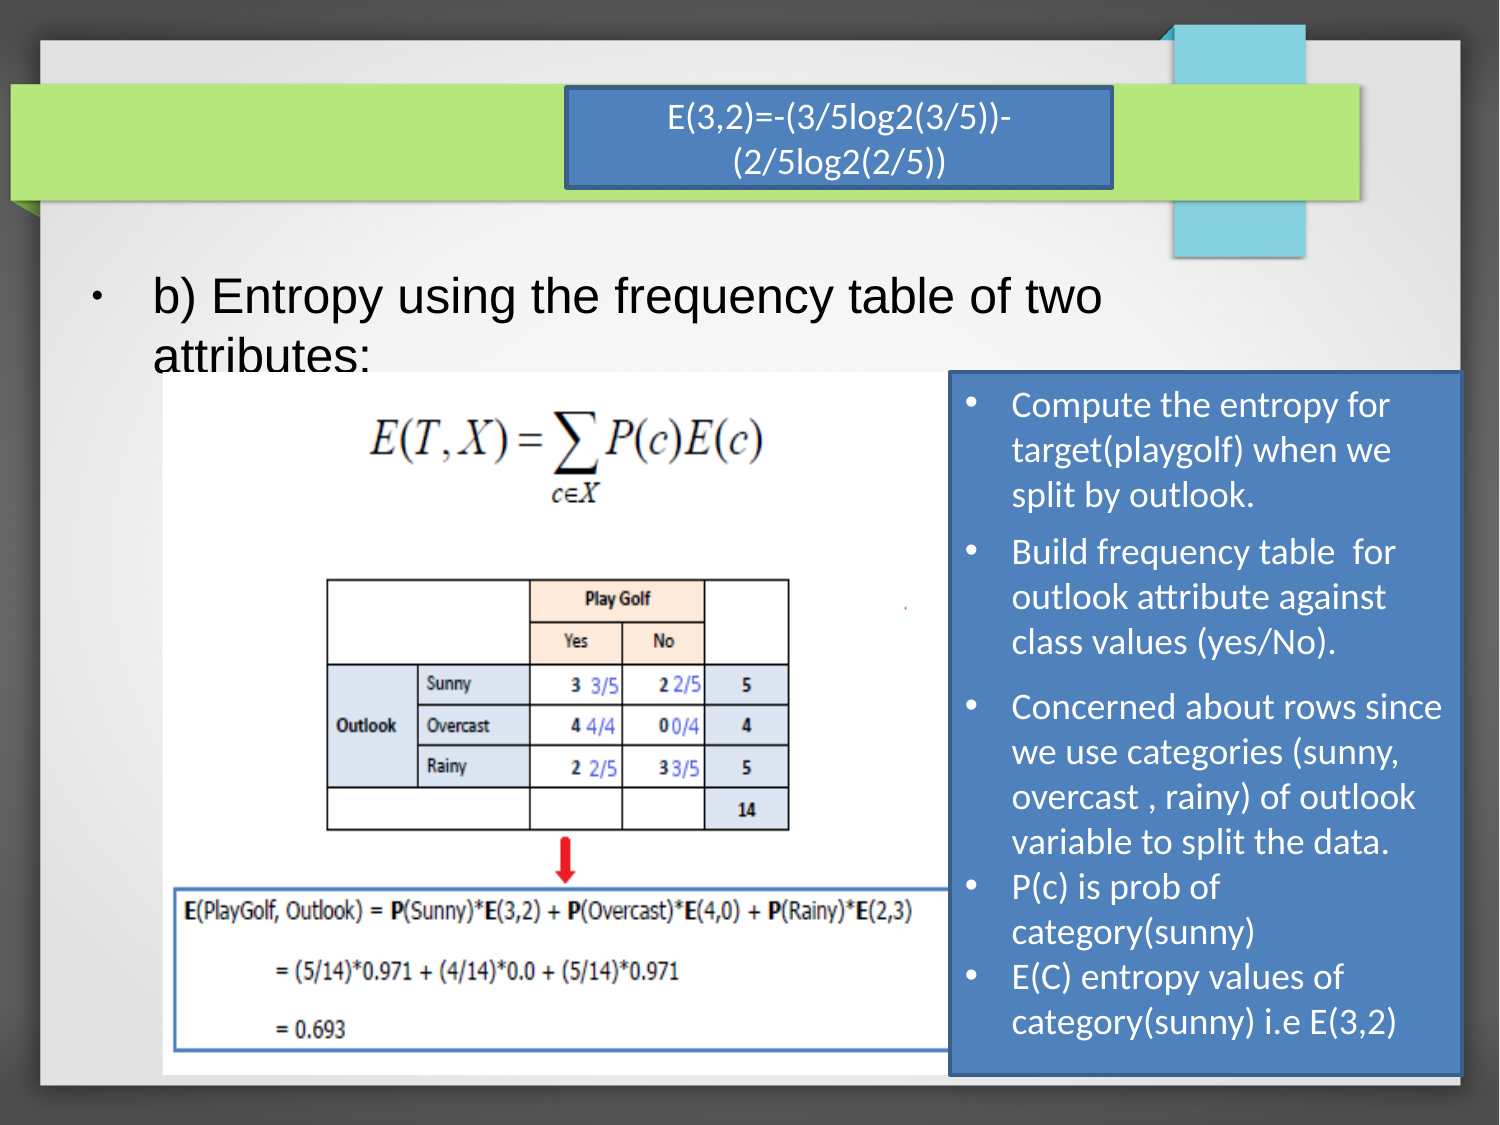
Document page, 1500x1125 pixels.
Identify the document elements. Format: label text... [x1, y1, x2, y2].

text_box b) Entropy using the frequency table of two attributes: [150, 263, 1320, 325]
text_box ● [89, 280, 111, 310]
picture [0, 0, 1500, 1125]
text_box [162, 372, 948, 1075]
text_box Compute the entropy for target(playgolf) when we split by outlook. Build frequency table for outlook attribute against class values (yes/No). Concerned about rows since we use categories (sunny, overcast , rainy) of outlook variable to split the data. P(c) is prob of category(sunny) E(C) entropy values of category(sunny) i.e E(3,2) [948, 370, 1464, 1077]
text_box E(3,2)=-(3/5log2(3/5))-(2/5log2(2/5)) [564, 85, 1114, 190]
